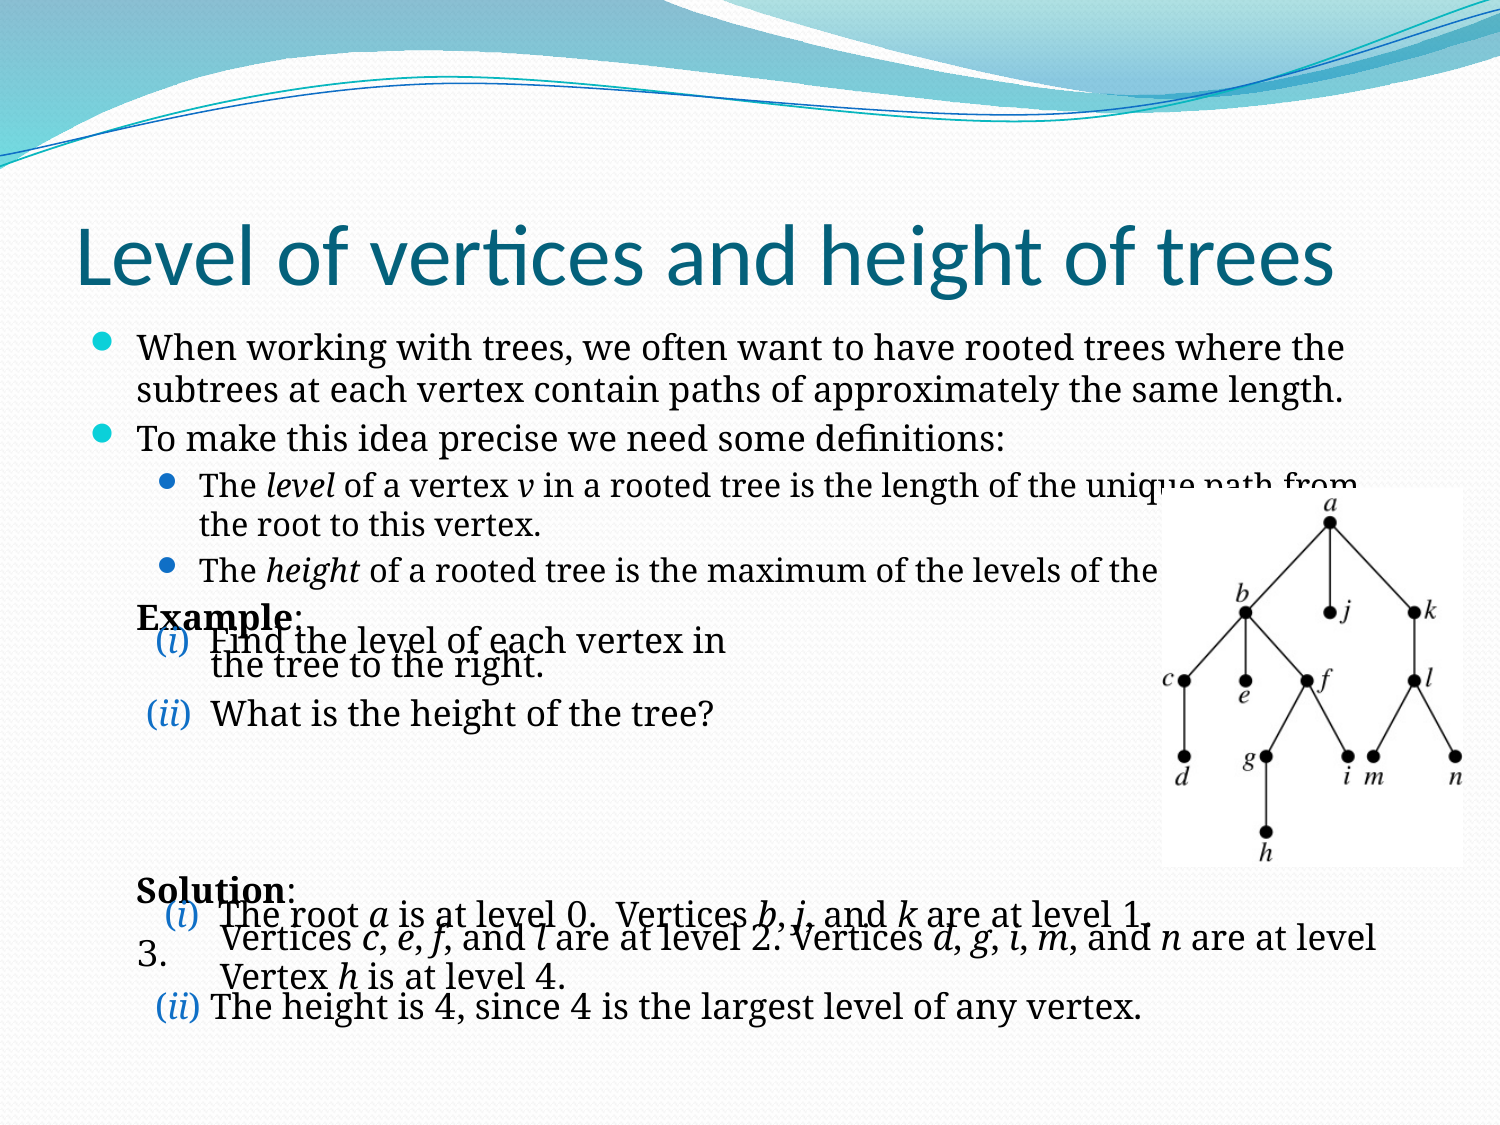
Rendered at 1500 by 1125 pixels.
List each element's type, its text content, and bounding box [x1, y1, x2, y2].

title Applications of Trees – Decision Tree [1155, 489, 1425, 880]
list When working with trees, we often want to have rooted trees where the subtrees at each vertex contain paths of approximately the same length. To make this idea precise we need some definitions: The level of a vertex v in a rooted tree is the length of the unique path from the root to this vertex. The height of a rooted tree is the maximum of the levels of the vertices. Example: (i) Find the level of each vertex in the tree to the right. (ii) What is the height of the tree? Solution: (i) The root a is at level 0. Vertices b, j, and k are at level 1. Vertices c, e, f, and l are at level 2. Vertices d, g, i, m, and n are at level 3. Vertex h is at level 4. (ii) The height is 4, since 4 is the largest level of any vertex. [75, 317, 1425, 1038]
title Level of vertices and height of trees [75, 115, 1425, 303]
picture [1162, 488, 1463, 867]
